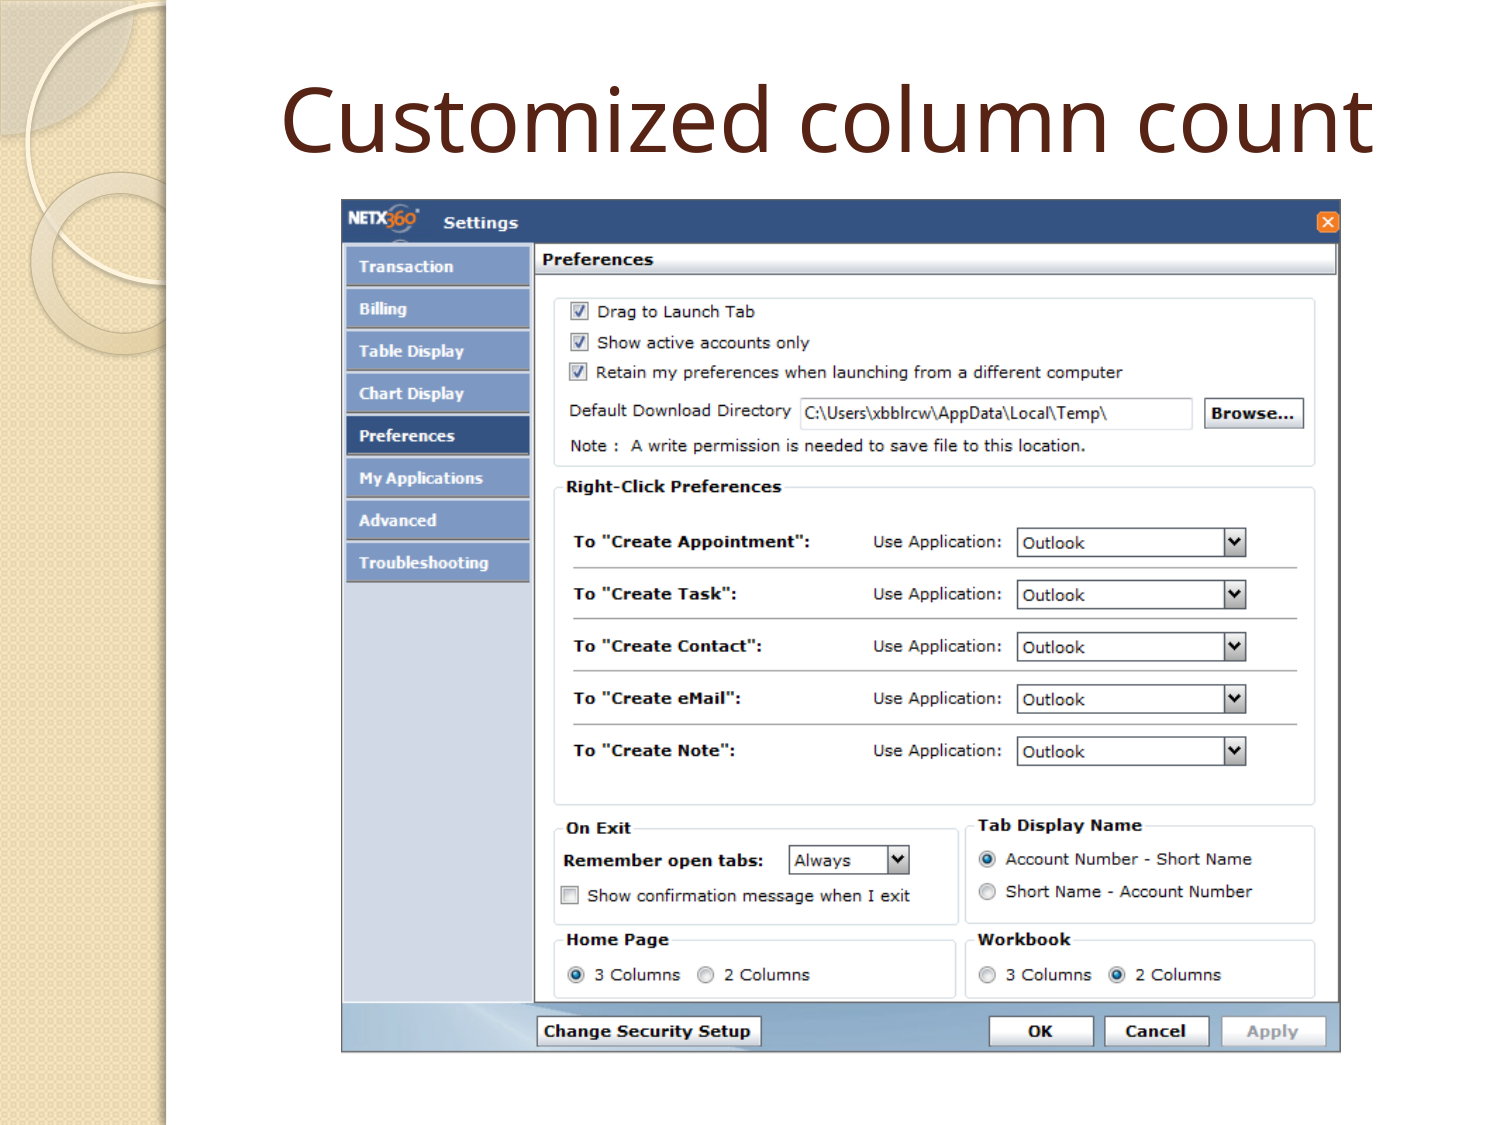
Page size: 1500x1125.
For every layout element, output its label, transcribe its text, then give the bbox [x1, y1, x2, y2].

picture [340, 199, 1342, 1054]
title Customized column count [212, 32, 1443, 200]
